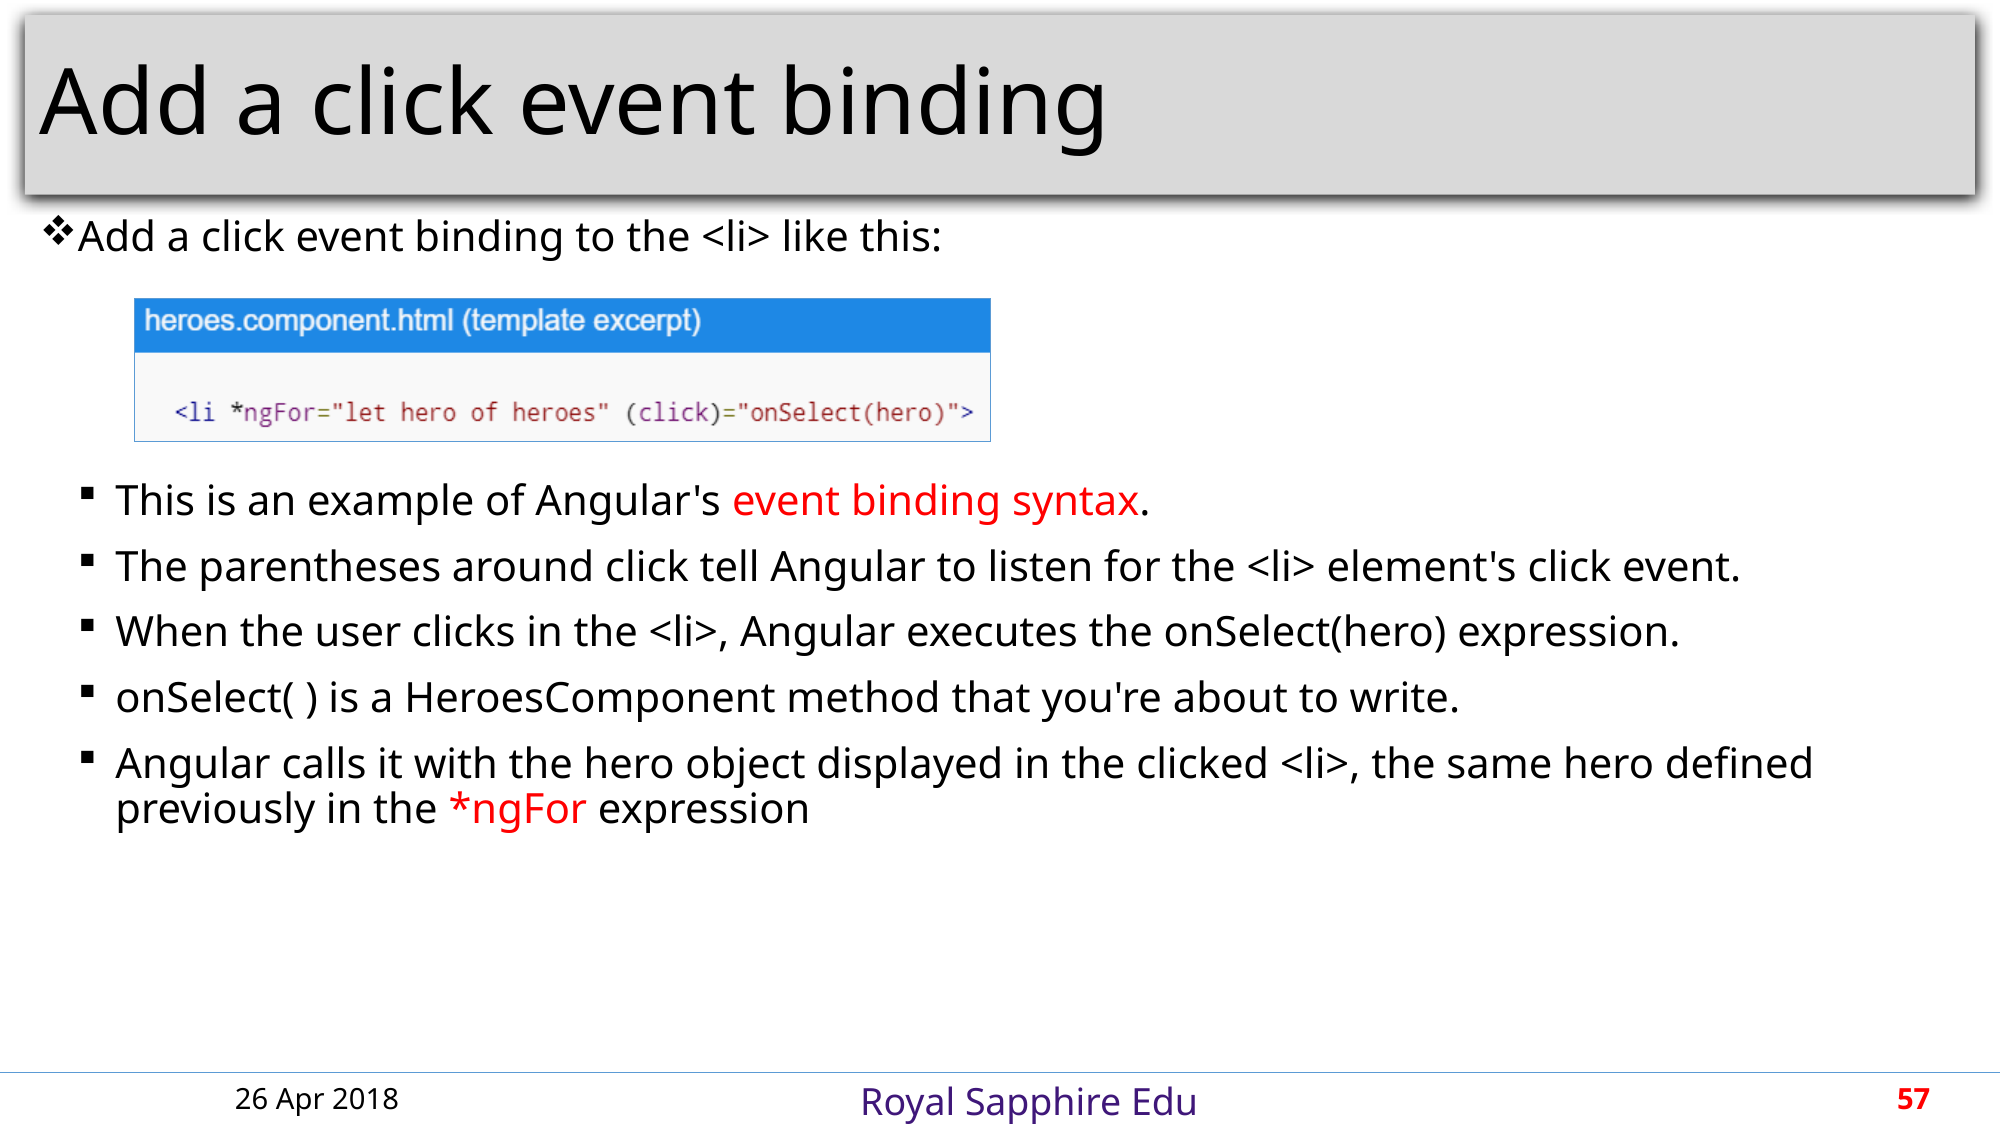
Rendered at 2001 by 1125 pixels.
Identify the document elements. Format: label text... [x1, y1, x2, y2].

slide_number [220, 1072, 671, 1115]
title Add a click event binding [24, 14, 1975, 195]
slide_number 57 [1495, 1072, 1946, 1115]
list Add a click event binding to the <li> like this: This is an example of Angular's event binding syntax. The parentheses around click tell Angular to listen for the <li> element's click event. When the user clicks in the <li>, Angular executes the onSelect(hero) expression. onSelect( ) is a HeroesComponent method that you're about to write. Angular calls it with the hero object displayed in the clicked <li>, the same hero defined previously in the *ngFor expression [24, 208, 1975, 1063]
picture [134, 298, 991, 442]
